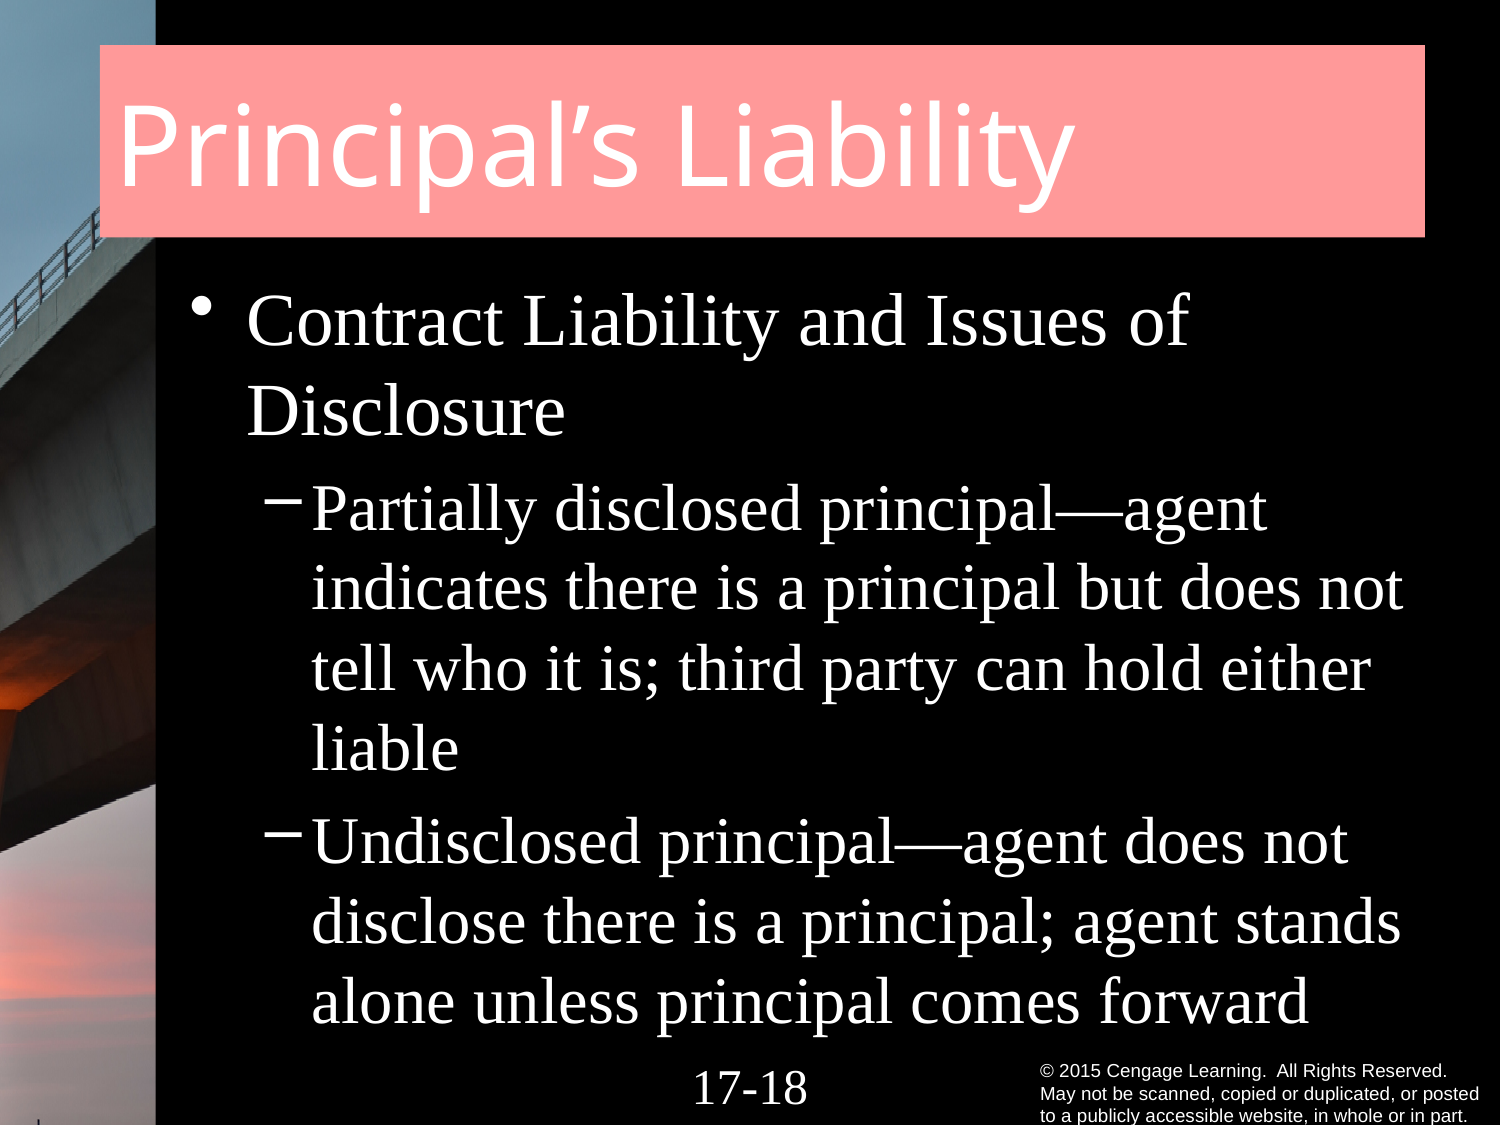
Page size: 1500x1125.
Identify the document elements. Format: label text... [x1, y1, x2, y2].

slide_number 17-17 [574, 1046, 926, 1125]
title Principal’s Liability [99, 44, 1426, 238]
picture [0, 0, 155, 1125]
list Contract Liability and Issues of Disclosure Partially disclosed principal—agent indicates there is a principal but does not tell who it is; third party can hold either liable Undisclosed principal—agent does not disclose there is a principal; agent stands alone unless principal comes forward [174, 262, 1425, 1030]
